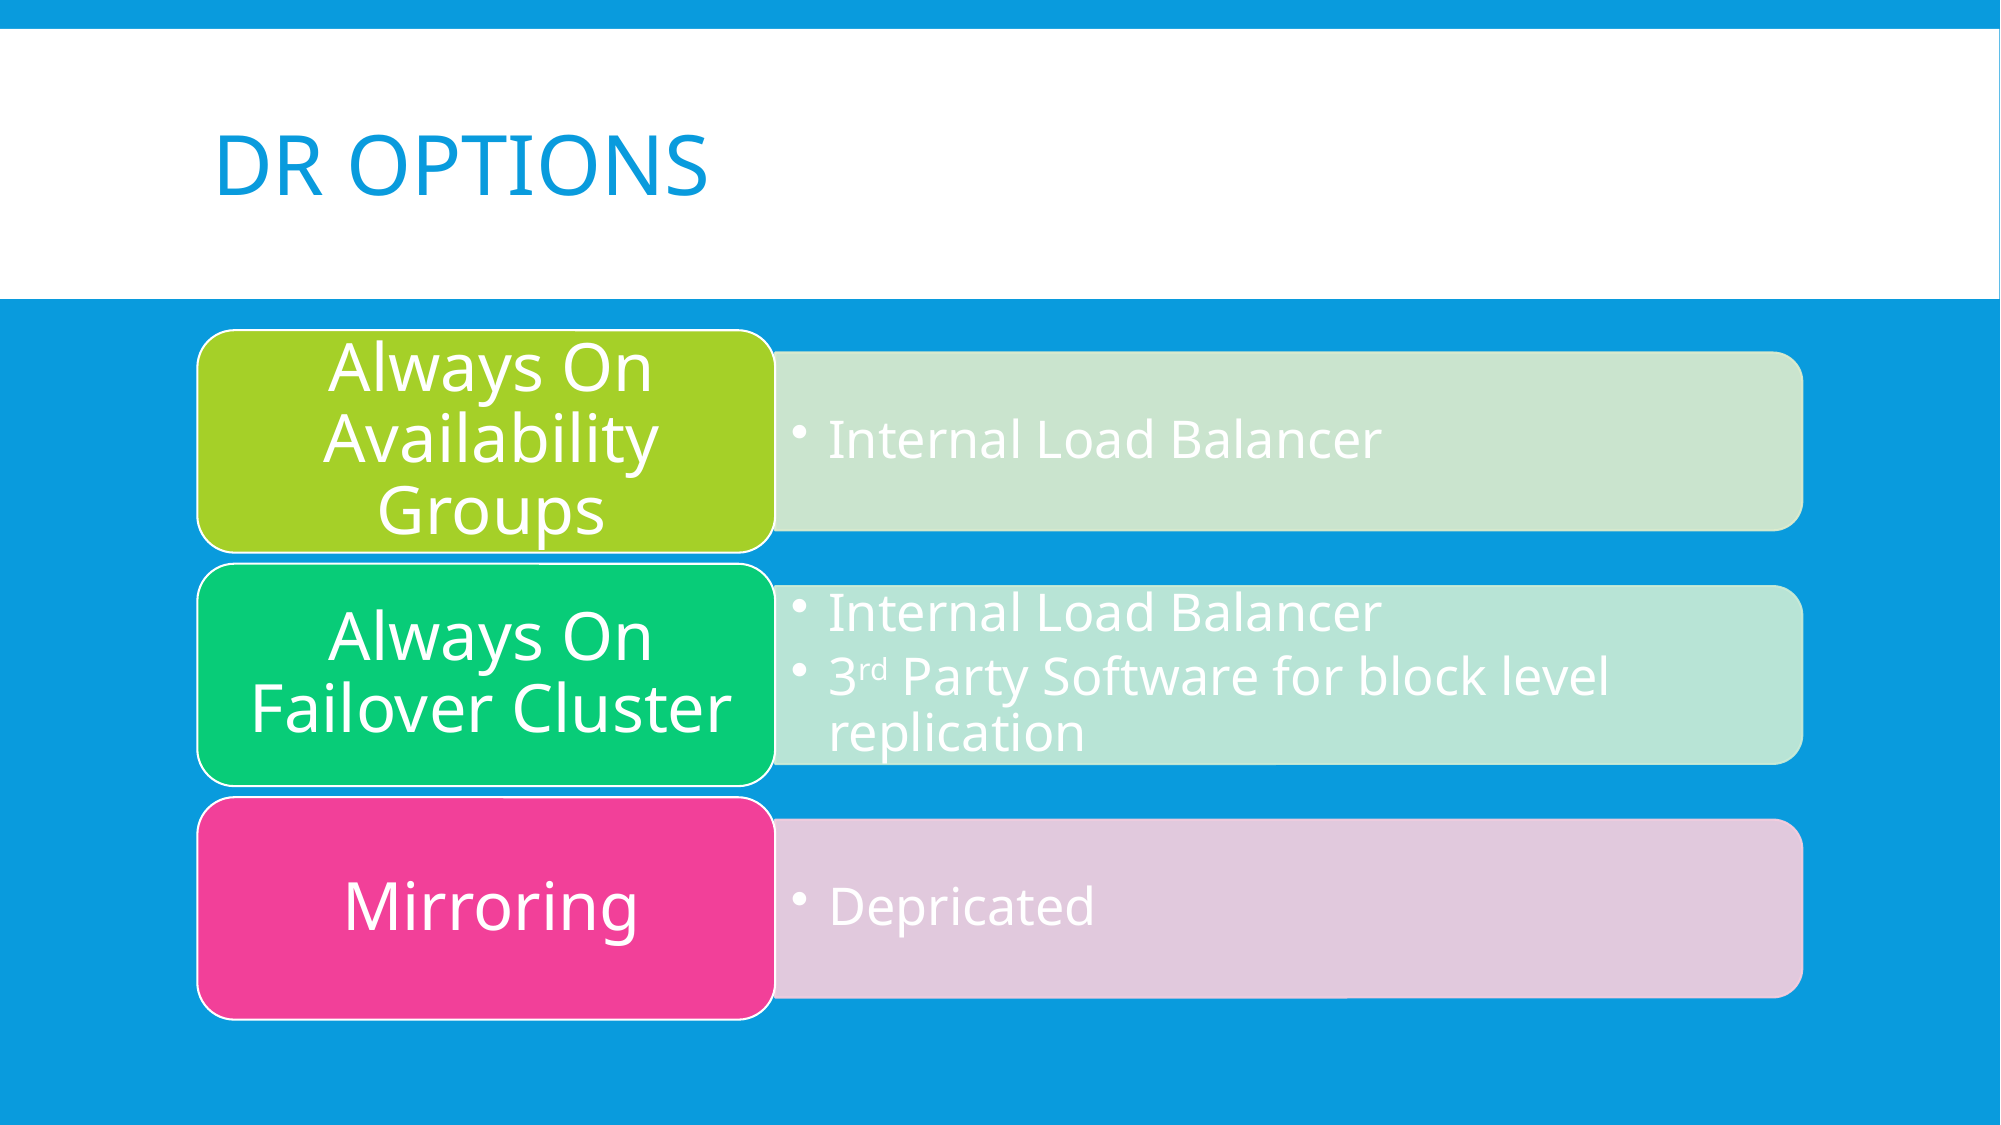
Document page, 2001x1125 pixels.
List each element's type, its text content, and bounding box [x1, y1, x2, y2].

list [197, 329, 1803, 1021]
title DR Options [197, 46, 1803, 295]
